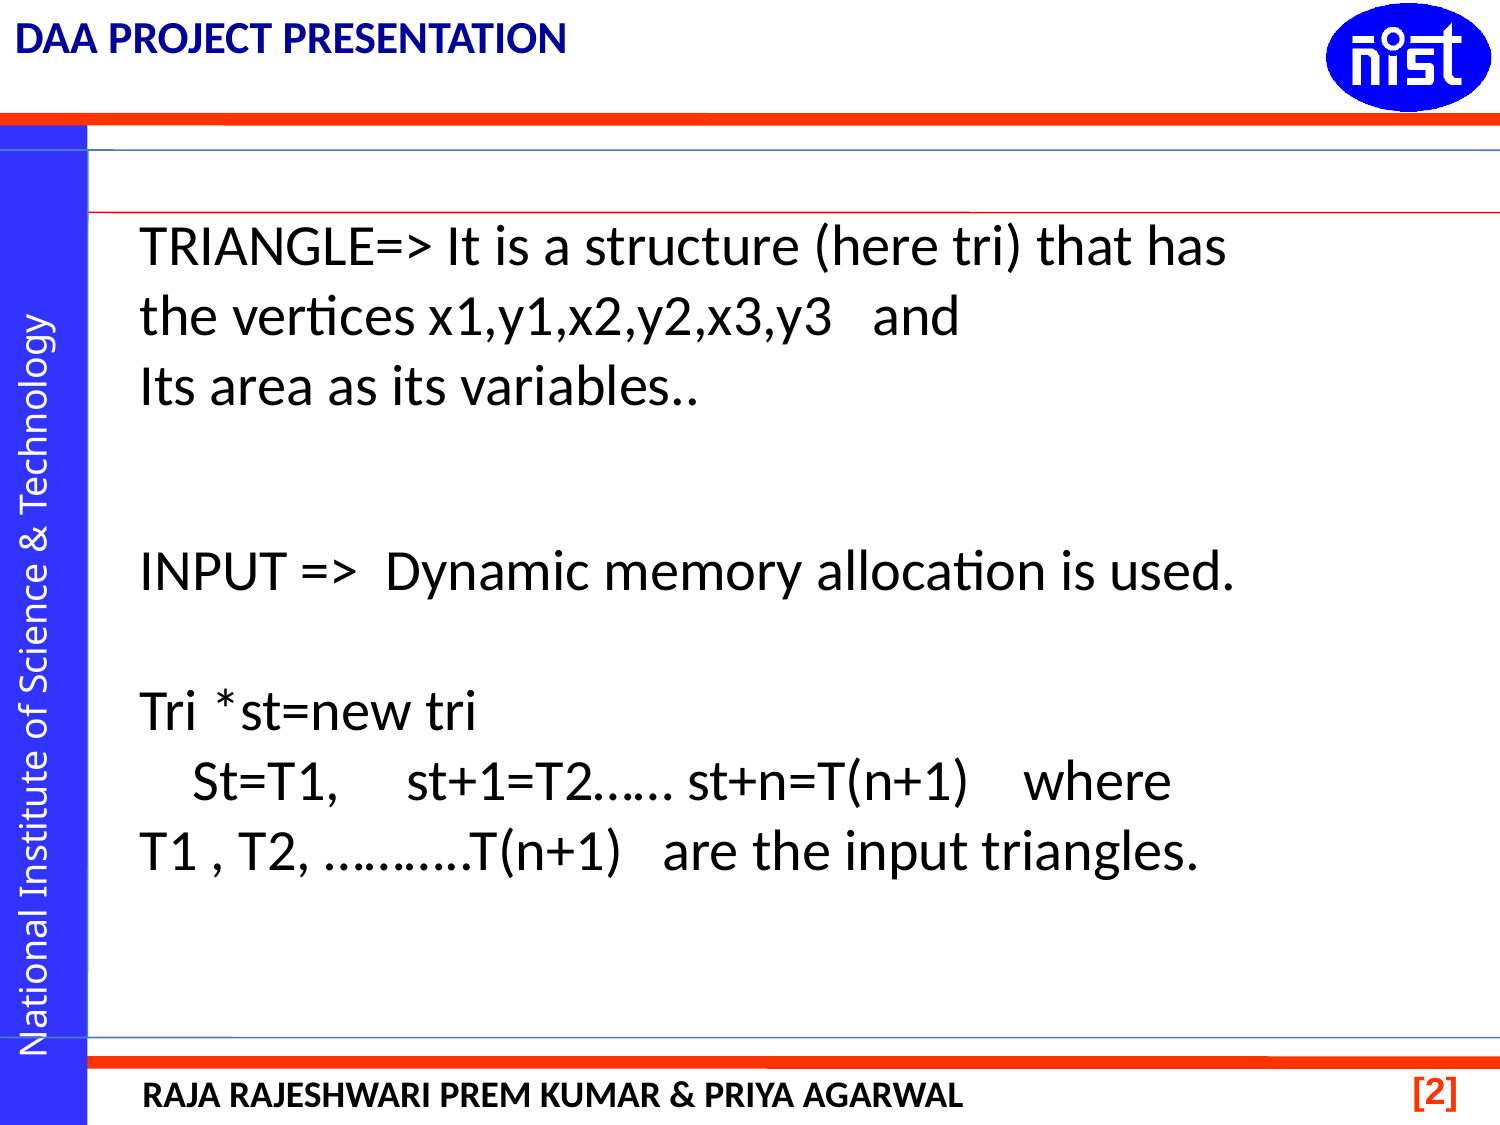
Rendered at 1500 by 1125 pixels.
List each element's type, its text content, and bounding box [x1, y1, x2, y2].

text_box INPUT => Dynamic memory allocation is used. Tri *st=new tri St=T1, st+1=T2…… st+n=T(n+1) where T1 , T2, ………..T(n+1) are the input triangles. [124, 525, 1313, 890]
picture [1323, 0, 1499, 117]
text_box TRIANGLE=> It is a structure (here tri) that has the vertices x1,y1,x2,y2,x3,y3 and Its area as its variables.. [124, 200, 1250, 425]
